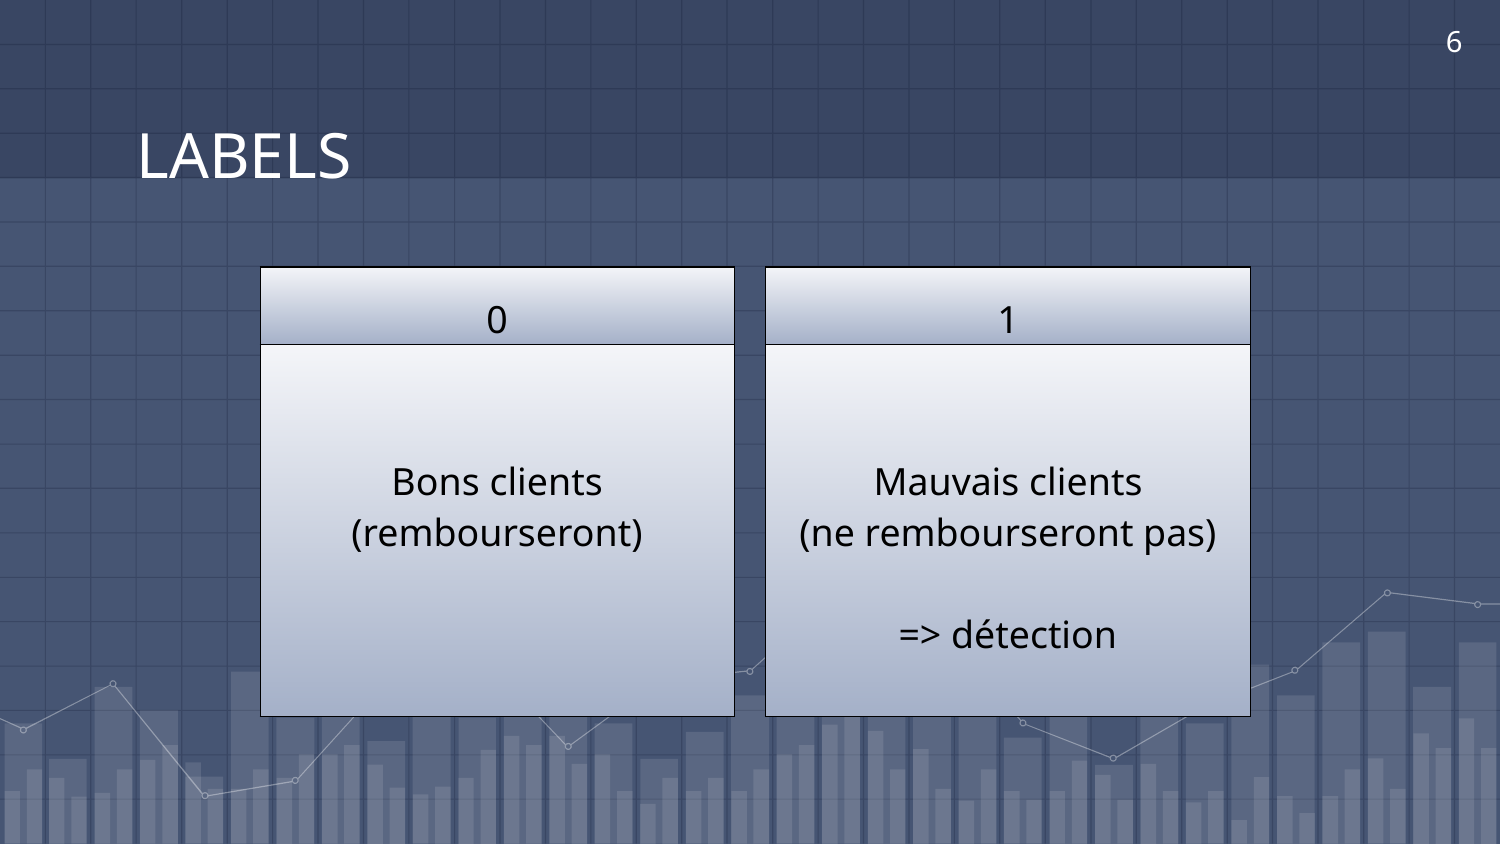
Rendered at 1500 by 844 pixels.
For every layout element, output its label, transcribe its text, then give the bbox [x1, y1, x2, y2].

table_header 1 [766, 268, 1250, 344]
table_header 0 [261, 268, 734, 344]
slide_number 6 [1408, 0, 1500, 88]
table_cell Bons clients (rembourseront) [261, 345, 734, 716]
table_cell Mauvais clients (ne rembourseront pas) => détection [766, 345, 1250, 716]
title LABELS [121, 65, 1383, 207]
